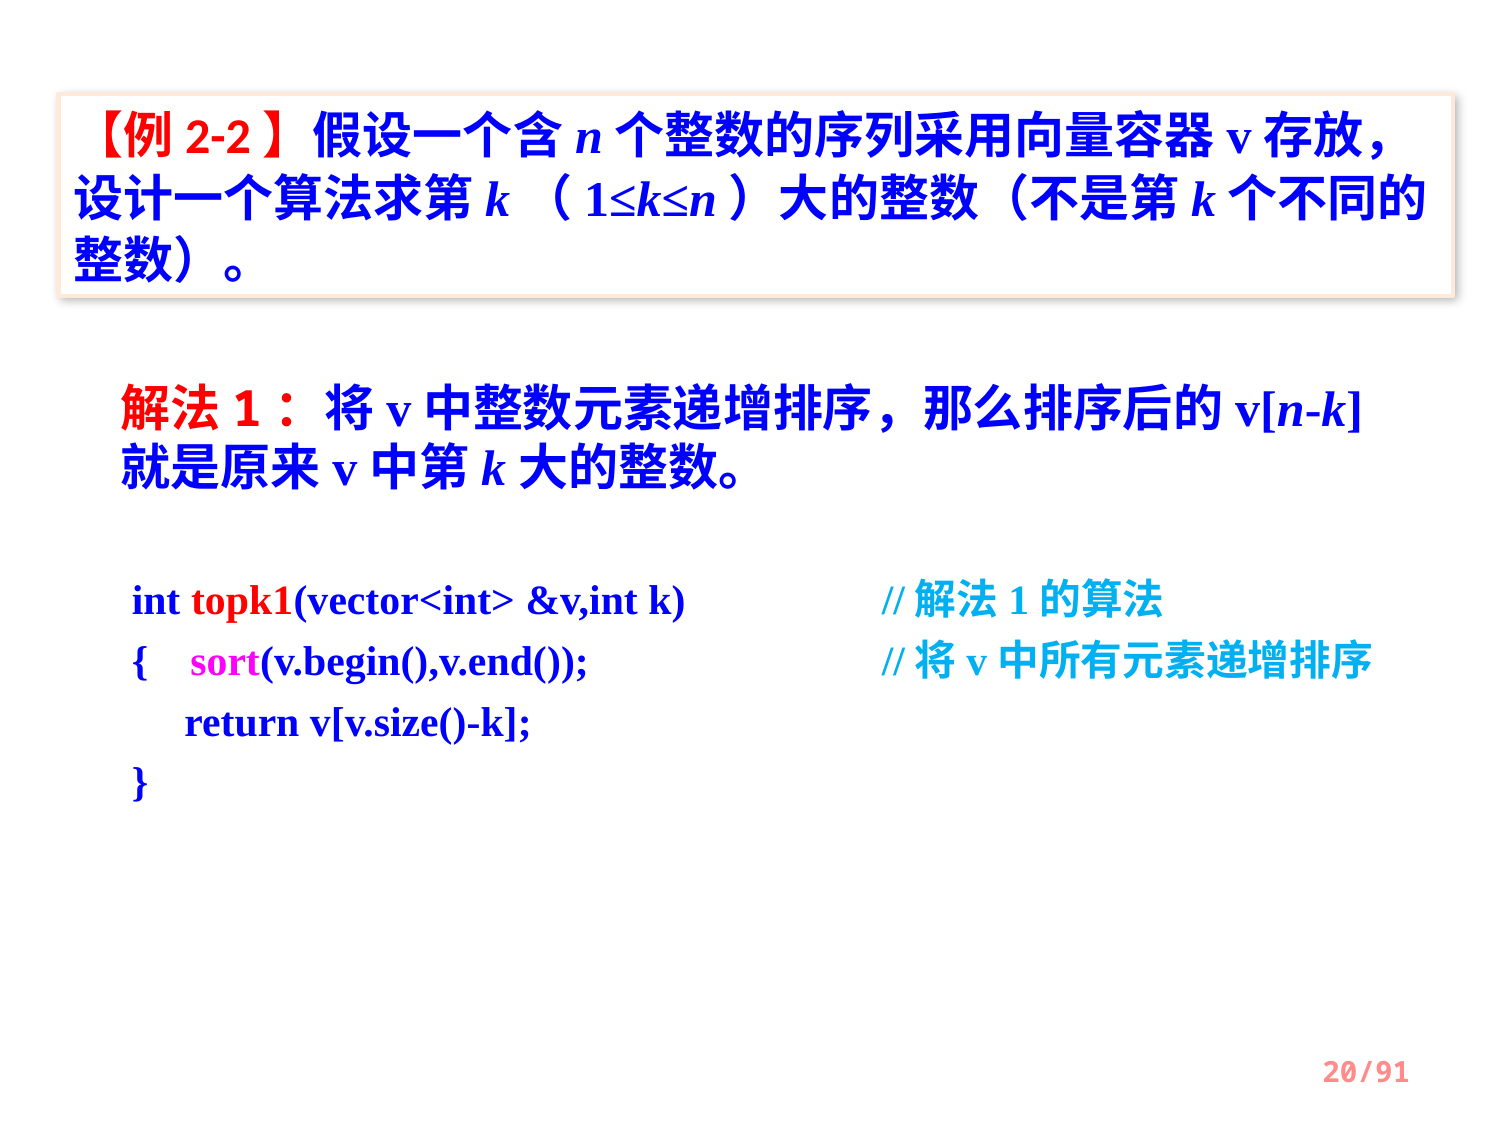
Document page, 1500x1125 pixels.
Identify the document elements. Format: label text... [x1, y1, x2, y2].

text_box 解法1：将v中整数元素递增排序，那么排序后的v[n-k]就是原来v中第k大的整数。 [105, 371, 1418, 503]
text_box int topk1(vector<int> &v,int k) //解法1的算法 { sort(v.begin(),v.end()); //将v中所有元素递增排序 return v[v.size()-k]; } [115, 557, 1397, 831]
slide_number 20/91 [1074, 1042, 1425, 1103]
text_box 【例2-2】假设一个含n个整数的序列采用向量容器v存放，设计一个算法求第k（1≤k≤n）大的整数（不是第k个不同的整数）。 [56, 92, 1455, 298]
